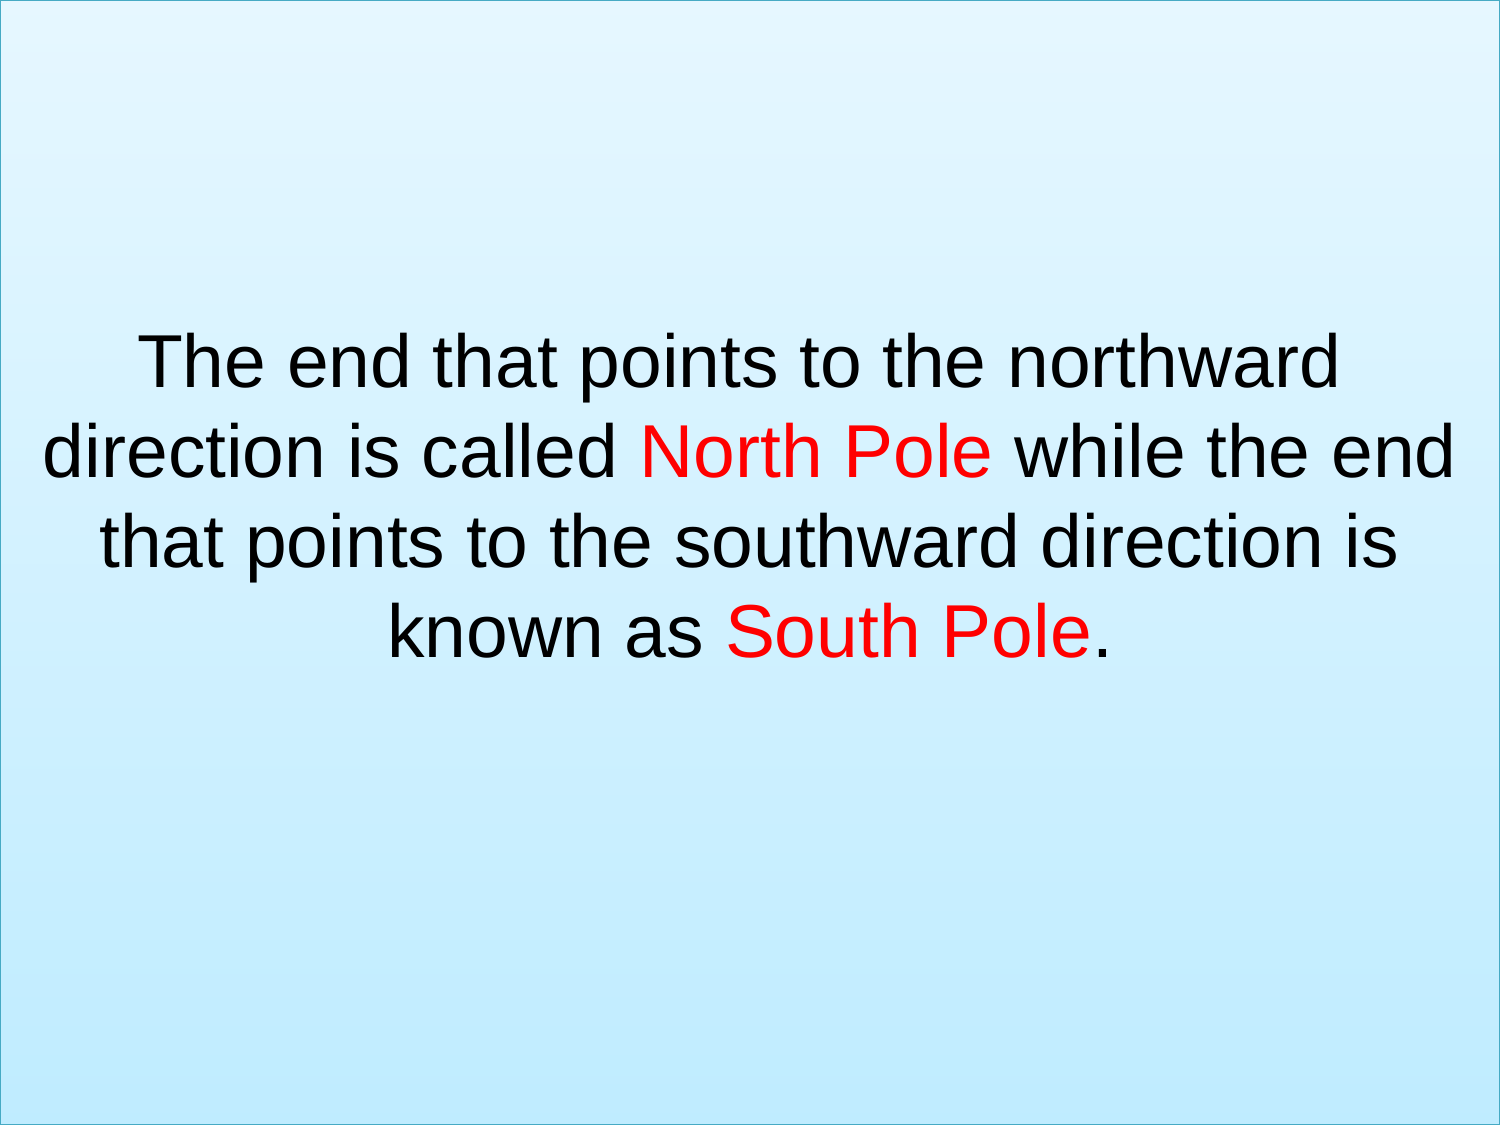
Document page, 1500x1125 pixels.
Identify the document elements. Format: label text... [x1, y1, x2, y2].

list The end that points to the northward direction is called North Pole while the end that points to the southward direction is known as South Pole. [0, 0, 1500, 1125]
